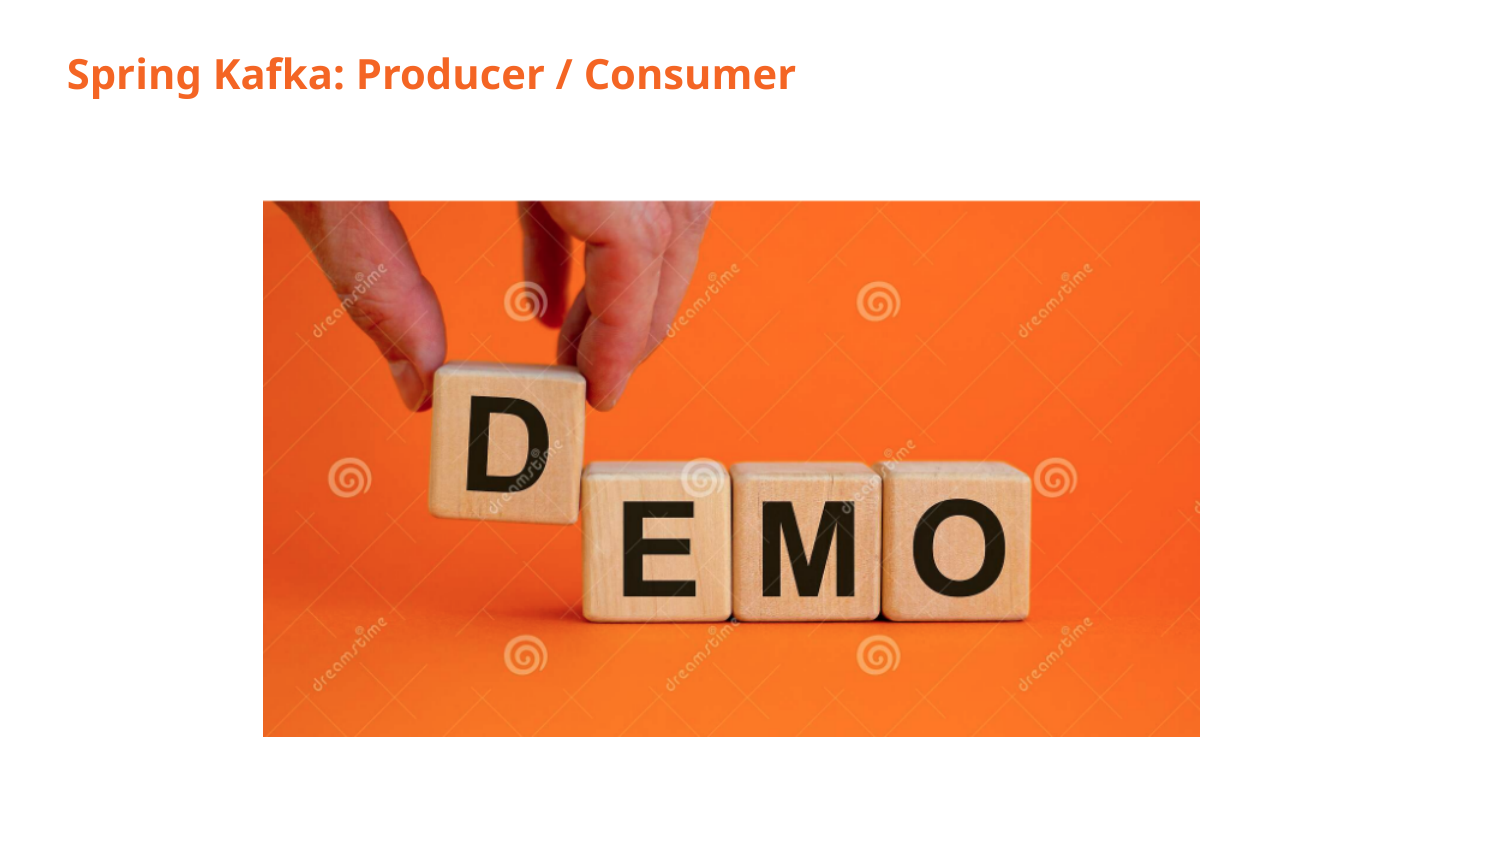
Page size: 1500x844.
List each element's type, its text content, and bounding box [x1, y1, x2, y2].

picture [263, 199, 1201, 737]
text_box Spring Kafka: Producer / Consumer [52, 25, 1436, 105]
